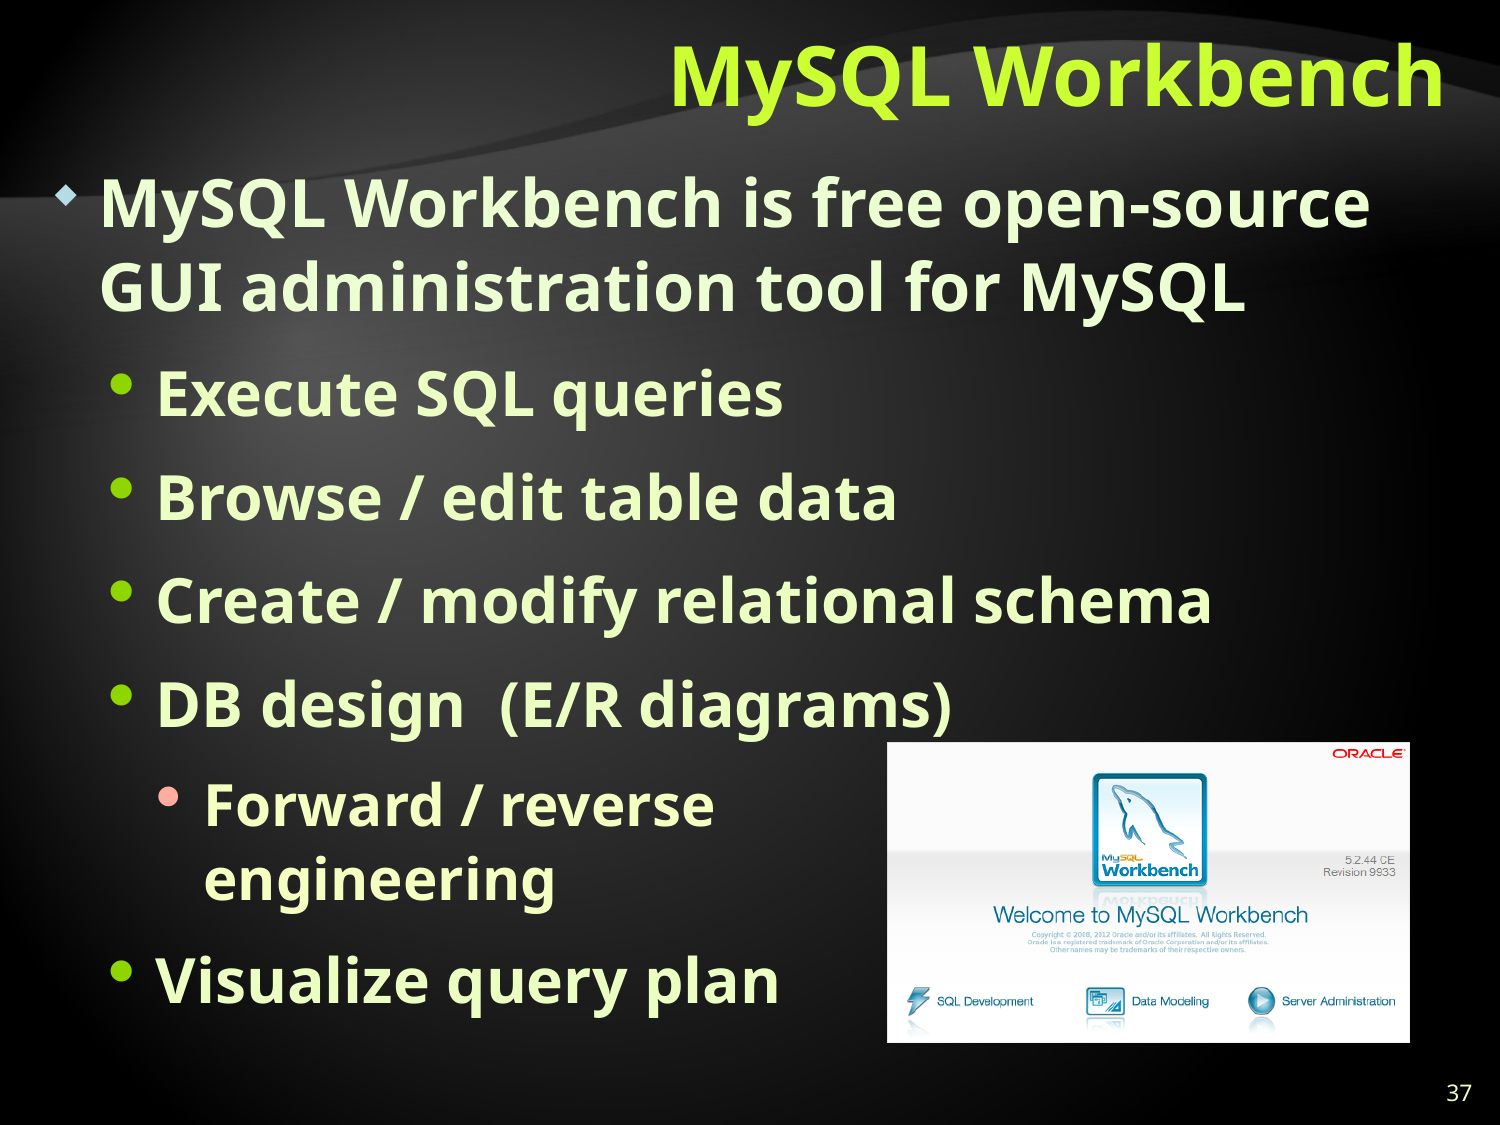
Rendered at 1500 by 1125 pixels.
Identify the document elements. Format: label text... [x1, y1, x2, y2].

slide_number 37 [1412, 1074, 1488, 1113]
picture [0, 0, 1500, 1125]
title MySQL Workbench [300, 12, 1463, 149]
list MySQL Workbench is free open-source GUI administration tool for MySQL Execute SQL queries Browse / edit table data Create / modify relational schema DB design (E/R diagrams) Forward / reverse engineering Visualize query plan [37, 149, 1463, 1100]
